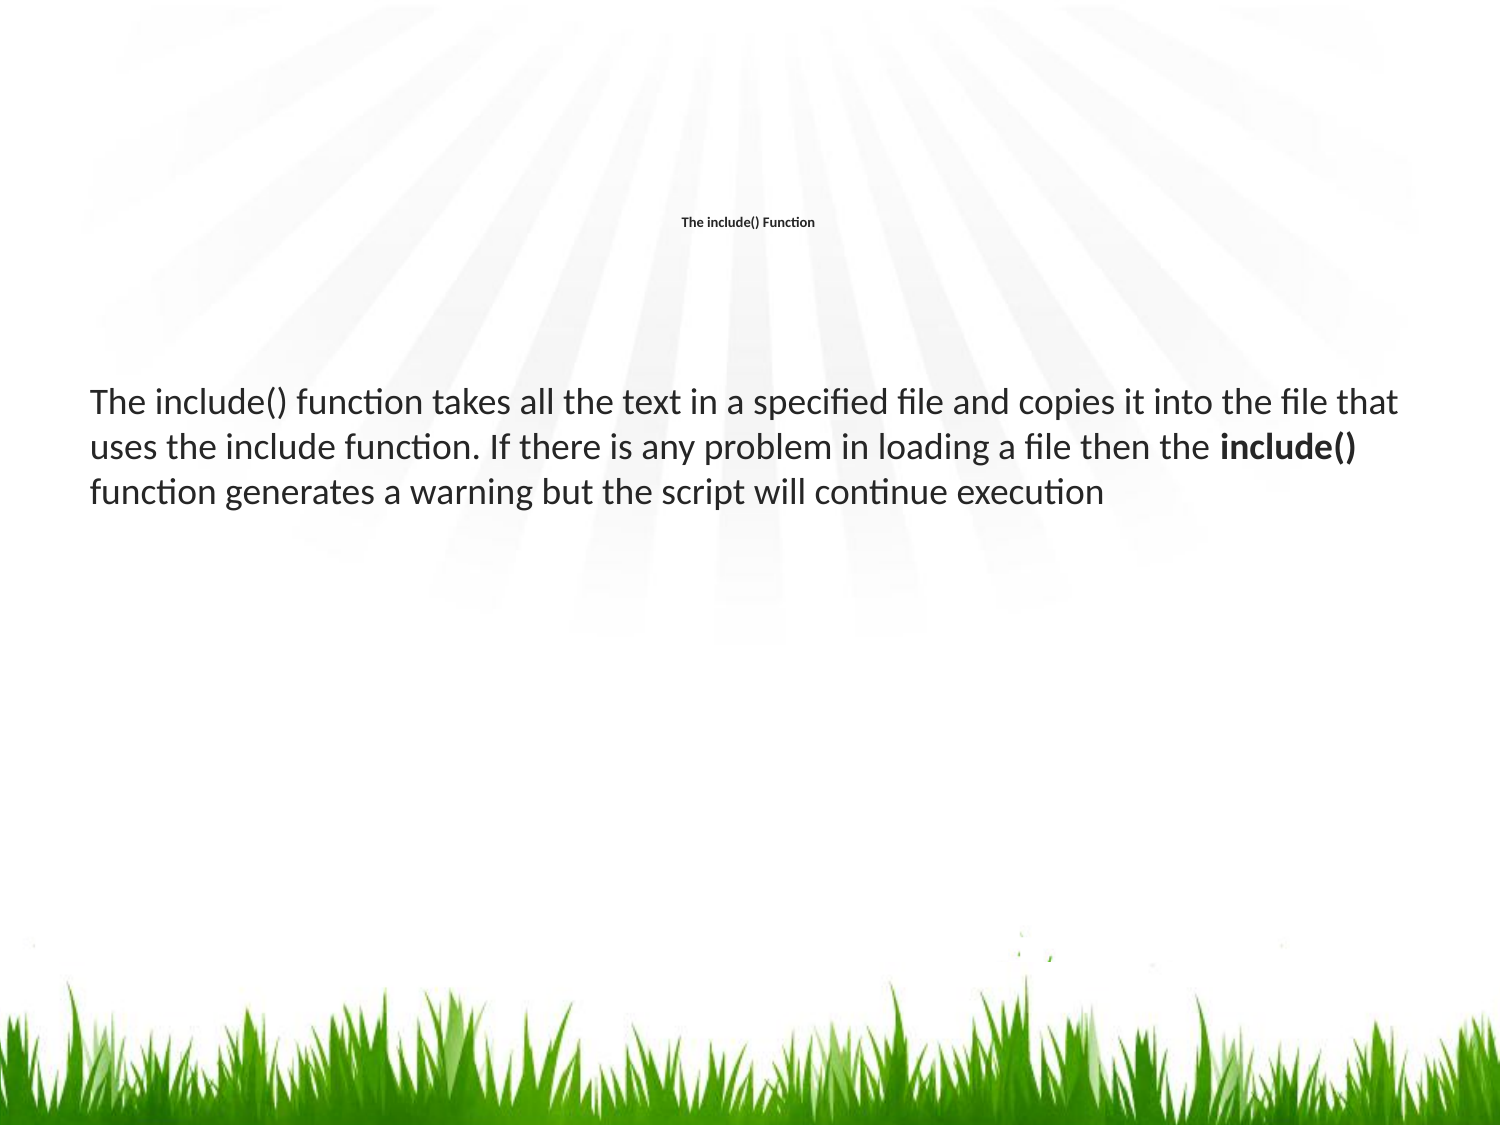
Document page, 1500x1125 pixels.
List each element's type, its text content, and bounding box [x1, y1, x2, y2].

picture [0, 0, 1500, 1125]
text_box The include() function takes all the text in a specified file and copies it into the file that uses the include function. If there is any problem in loading a file then the include() function generates a warning but the script will continue execution [75, 324, 1463, 520]
title The include() Function [75, 187, 1425, 238]
